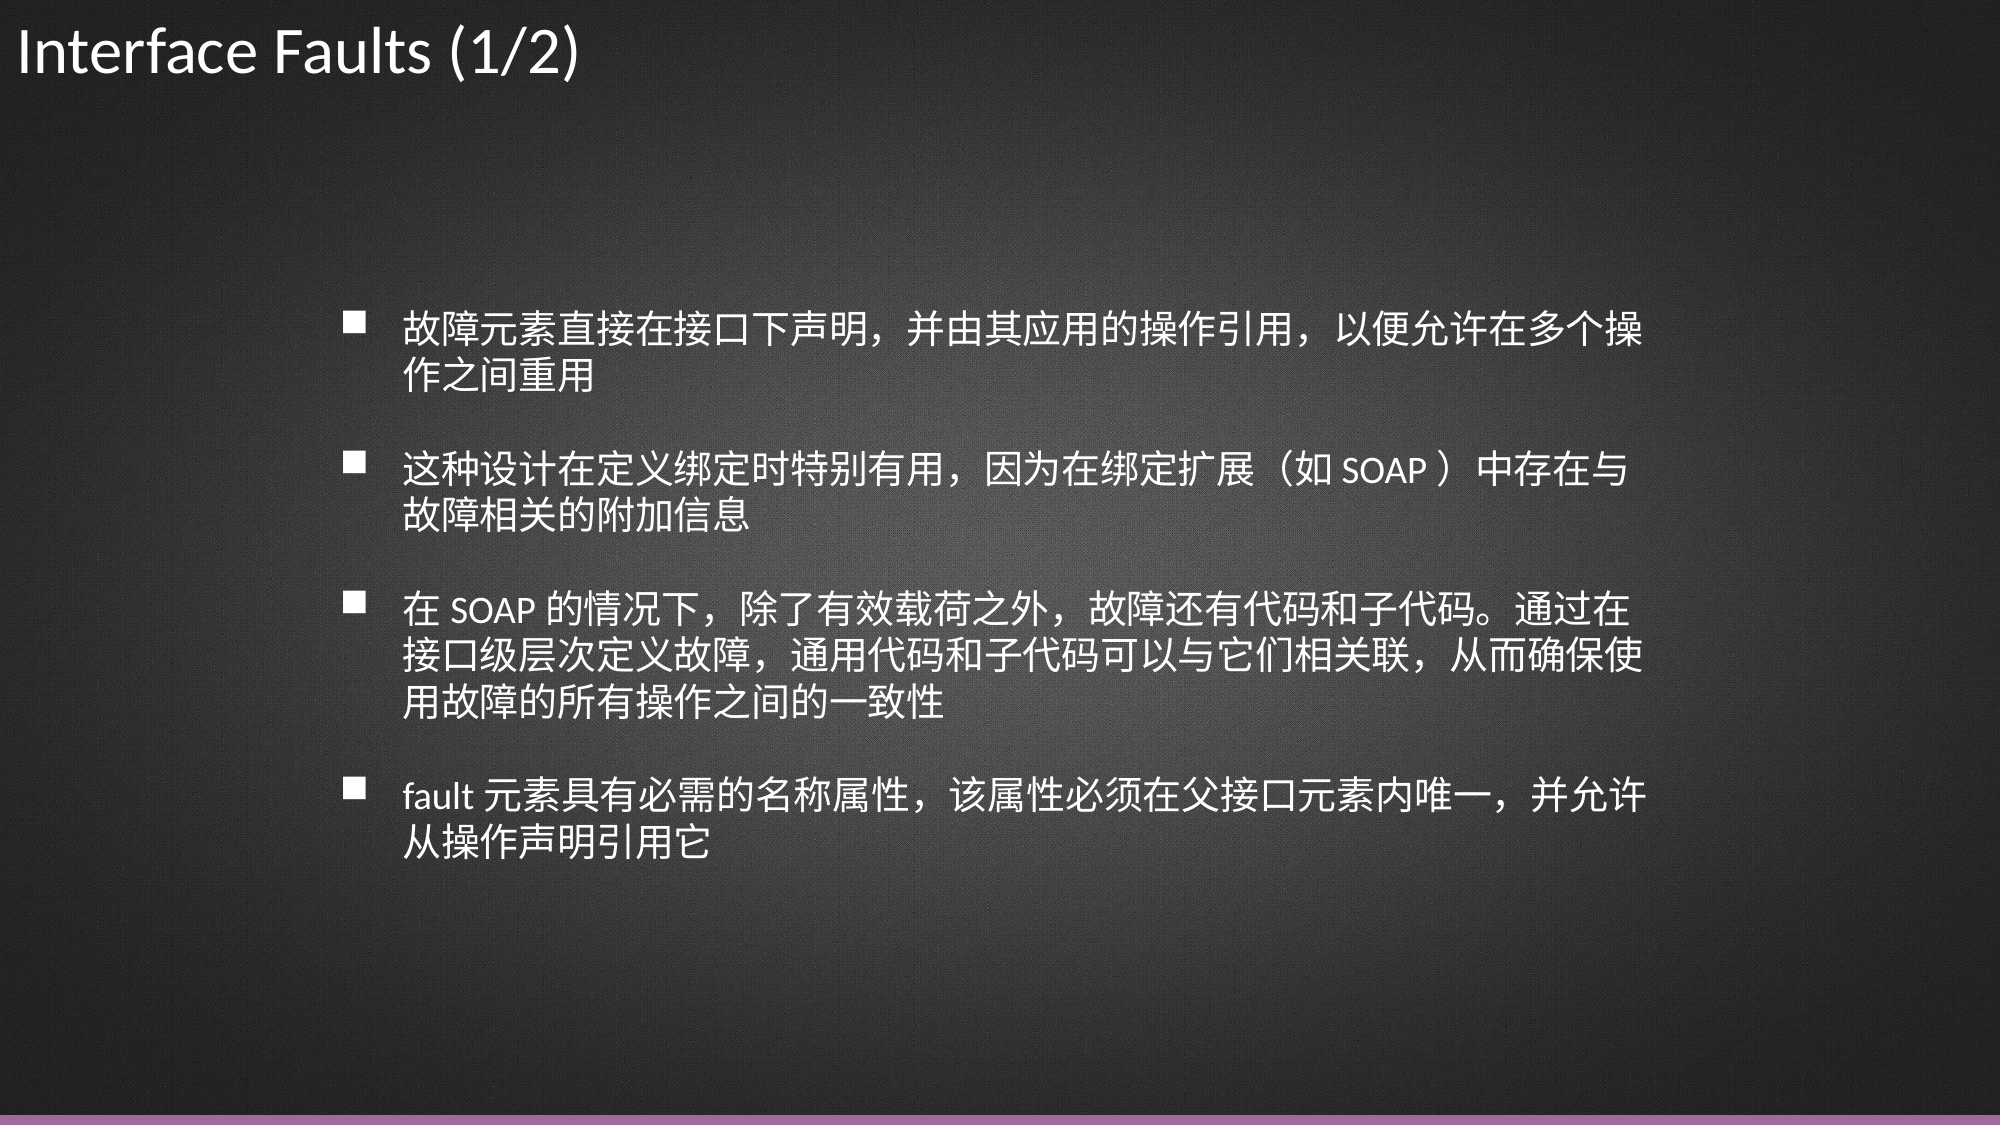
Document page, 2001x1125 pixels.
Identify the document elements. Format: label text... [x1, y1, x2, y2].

picture [0, 0, 2000, 1114]
text_box Interface Faults (1/2) [1, 0, 1319, 95]
text_box [0, 1114, 2000, 1125]
text_box 故障元素直接在接口下声明，并由其应用的操作引用，以便允许在多个操作之间重用 这种设计在定义绑定时特别有用，因为在绑定扩展（如SOAP）中存在与故障相关的附加信息 在SOAP的情况下，除了有效载荷之外，故障还有代码和子代码。通过在接口级层次定义故障，通用代码和子代码可以与它们相关联，从而确保使用故障的所有操作之间的一致性 fault元素具有必需的名称属性，该属性必须在父接口元素内唯一，并允许从操作声明引用它 [325, 297, 1675, 872]
